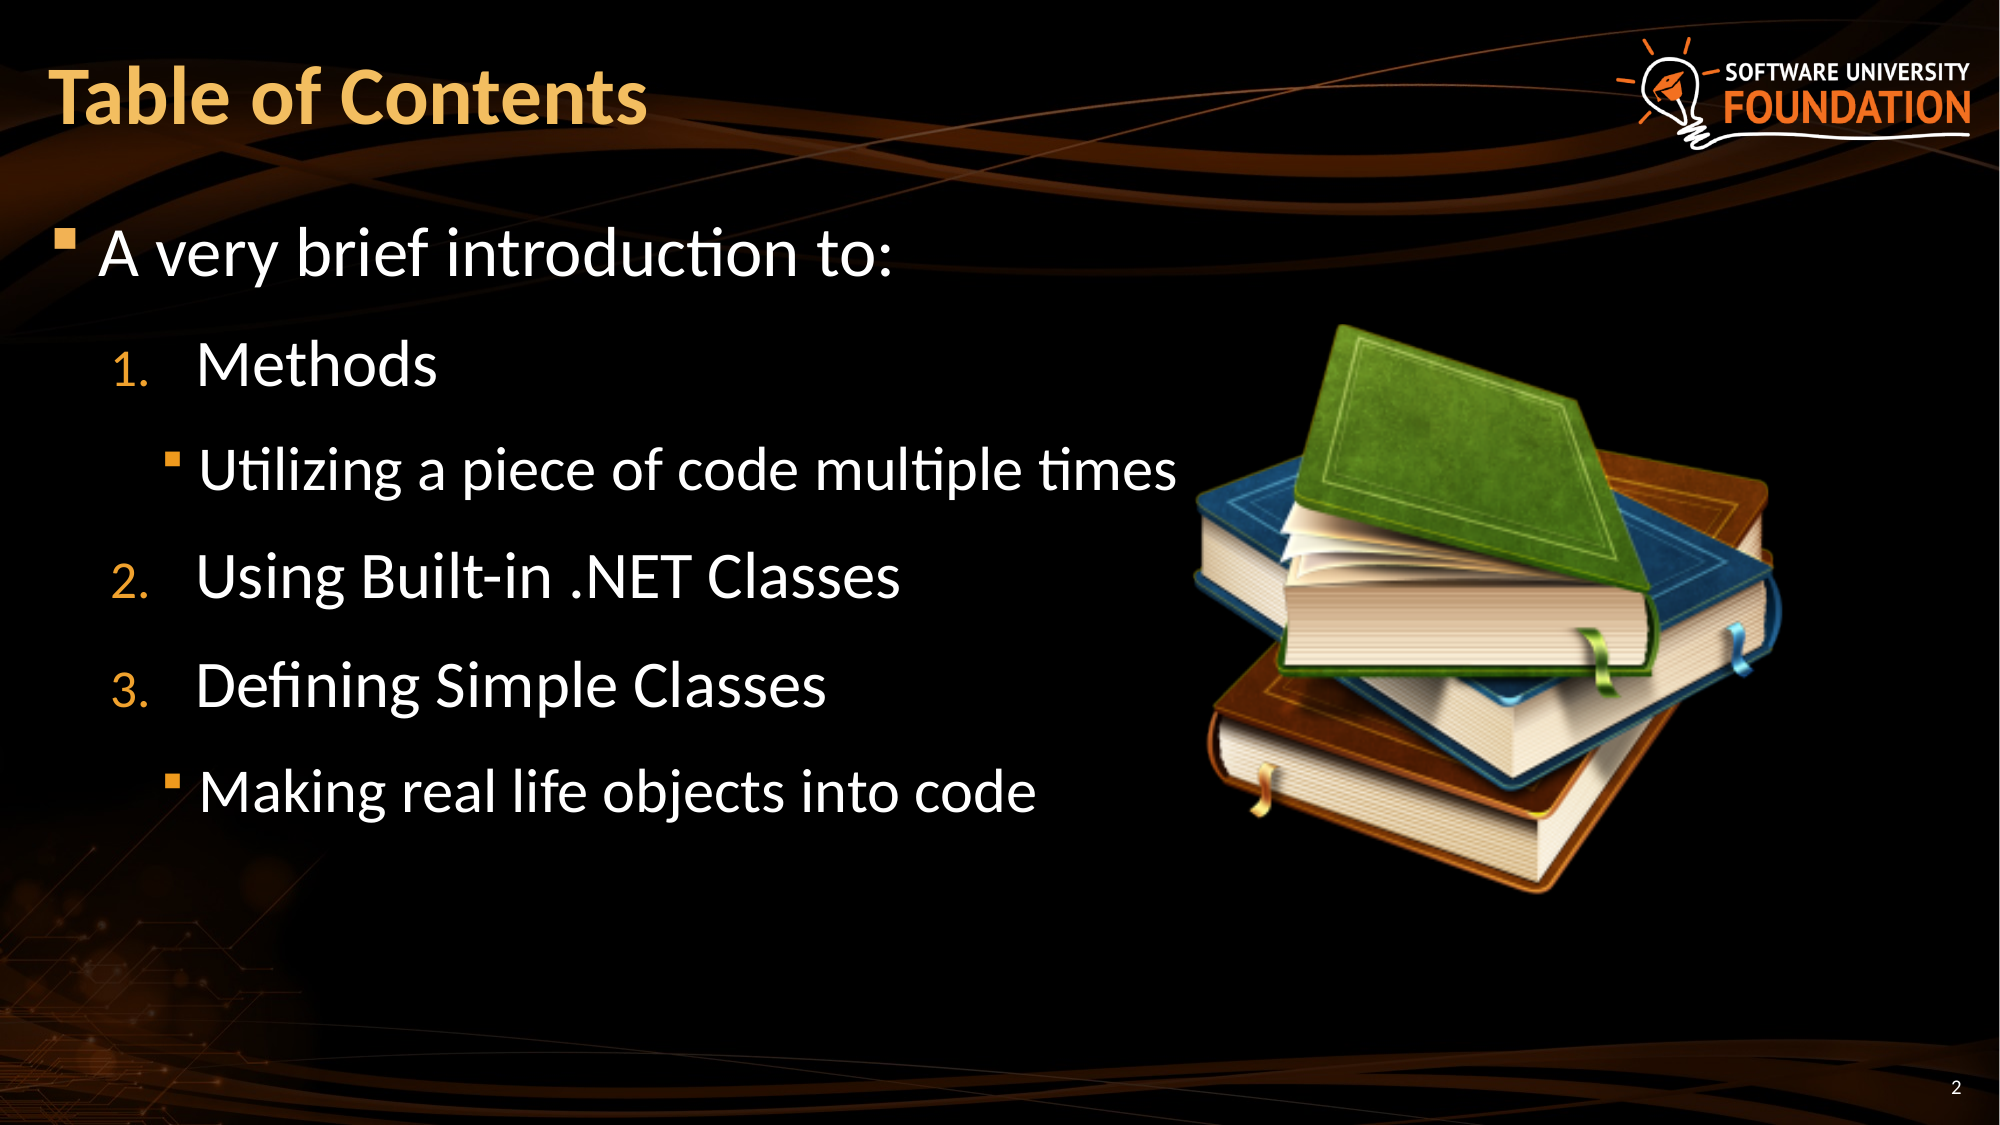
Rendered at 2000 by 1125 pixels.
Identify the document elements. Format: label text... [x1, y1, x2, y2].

title Table of Contents [30, 6, 1602, 189]
slide_number 2 [1897, 1070, 1968, 1103]
picture [0, 0, 2000, 1125]
list A very brief introduction to: Methods Utilizing a piece of code multiple times Using Built-in .NET Classes Defining Simple Classes Making real life objects into code [31, 195, 1225, 1103]
